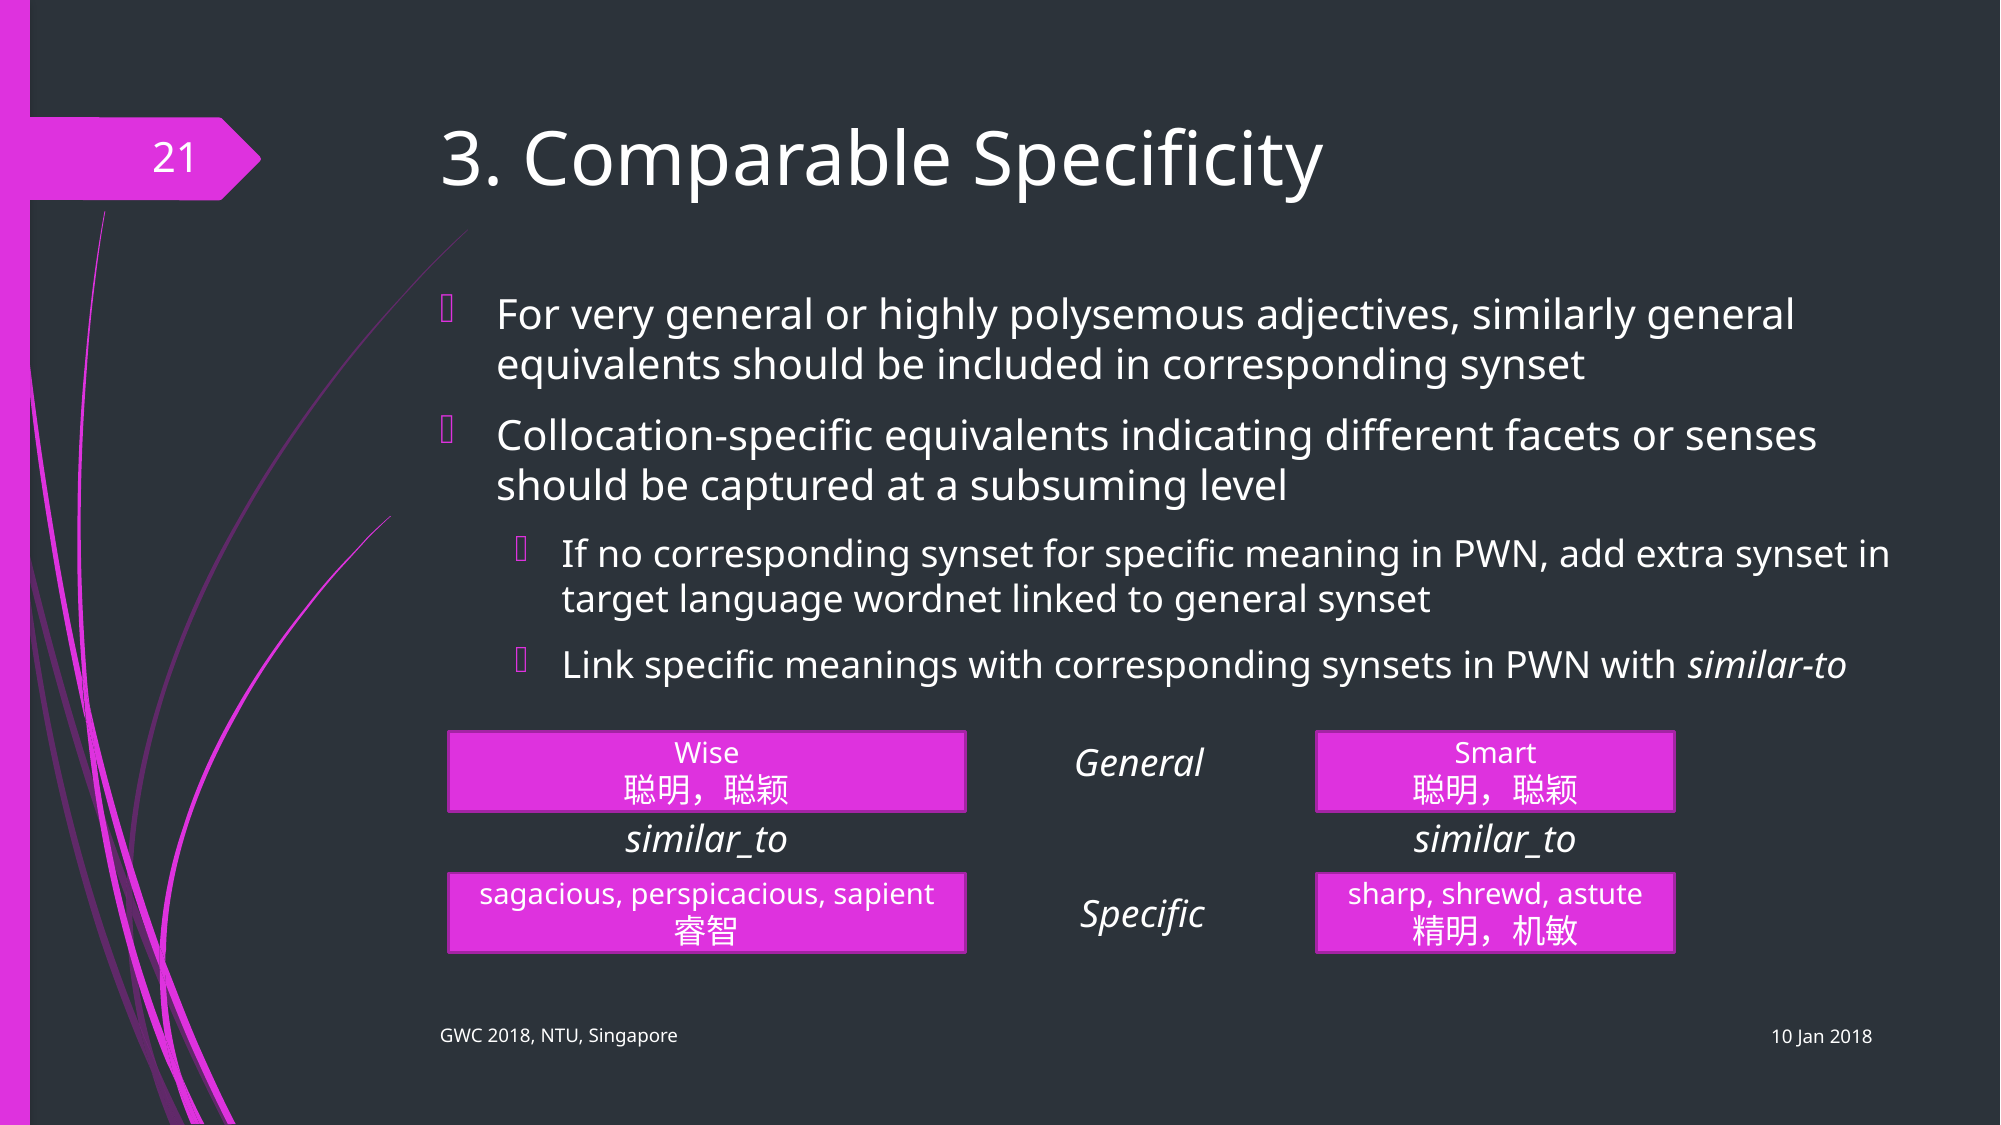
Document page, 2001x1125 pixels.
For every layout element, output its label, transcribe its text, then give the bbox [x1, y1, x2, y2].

text_box General [1059, 731, 1219, 792]
list For very general or highly polysemous adjectives, similarly general equivalents should be included in corresponding synset Collocation-specific equivalents indicating different facets or senses should be captured at a subsuming level If no corresponding synset for specific meaning in PWN, add extra synset in target language wordnet linked to general synset Link specific meanings with corresponding synsets in PWN with similar-to [424, 280, 1911, 900]
text_box similar_to [610, 813, 804, 868]
slide_number 21 [87, 129, 216, 190]
text_box Specific [1065, 882, 1220, 943]
text_box Wise 聪明，聪颖 [447, 730, 967, 813]
text_box Smart 聪明，聪颖 [1315, 730, 1676, 813]
text_box sharp, shrewd, astute 精明，机敏 [1315, 872, 1676, 954]
text_box sagacious, perspicacious, sapient 睿智 [447, 872, 967, 954]
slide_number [1699, 1005, 1888, 1067]
title 3. Comparable Specificity [425, 102, 1888, 280]
text_box similar_to [1399, 807, 1592, 868]
footer GWC 2018, NTU, Singapore [424, 1006, 1675, 1067]
